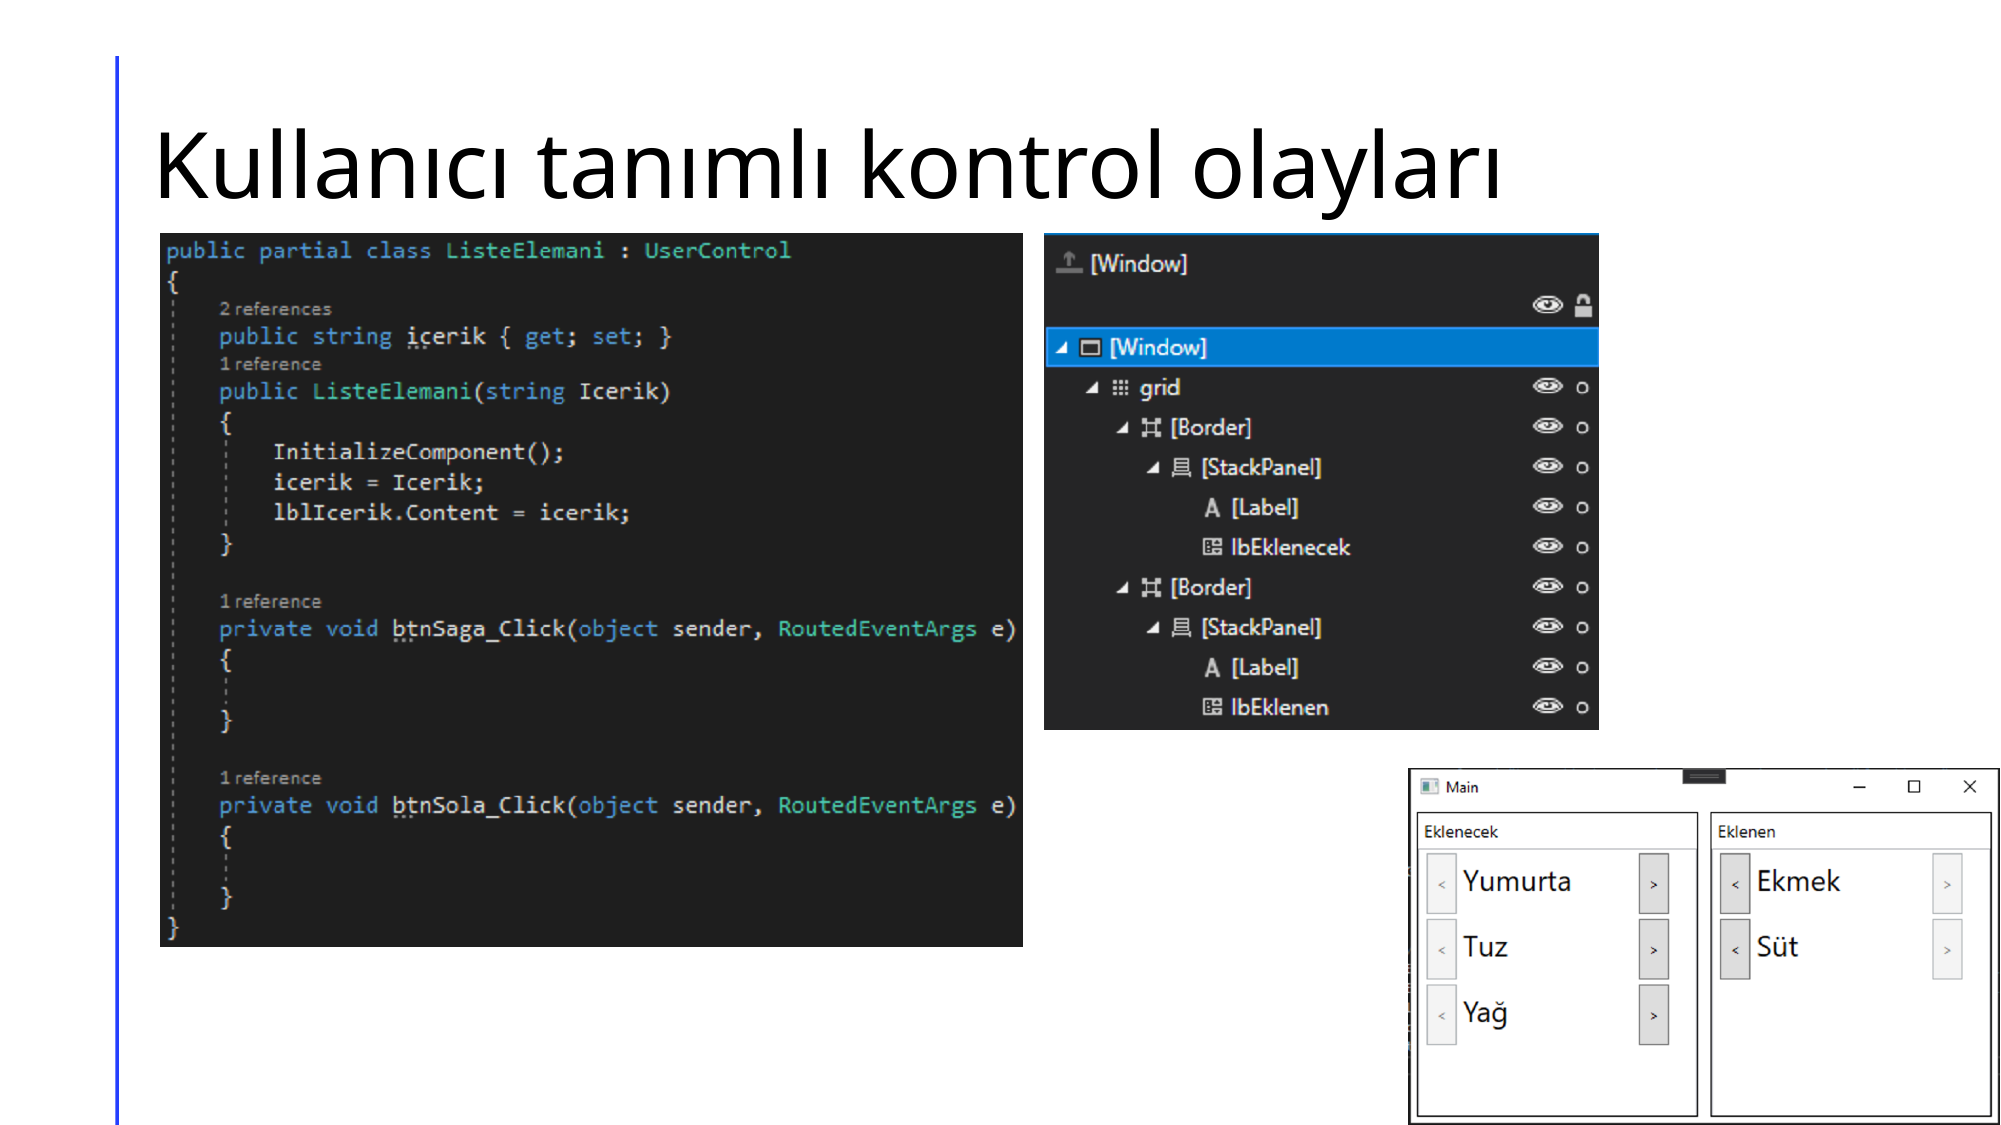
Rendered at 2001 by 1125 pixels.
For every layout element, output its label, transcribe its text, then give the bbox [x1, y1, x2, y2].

title Kullanıcı tanımlı kontrol olayları [137, 59, 1863, 278]
picture [1044, 233, 1599, 730]
picture [1408, 768, 2000, 1125]
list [160, 233, 1022, 947]
